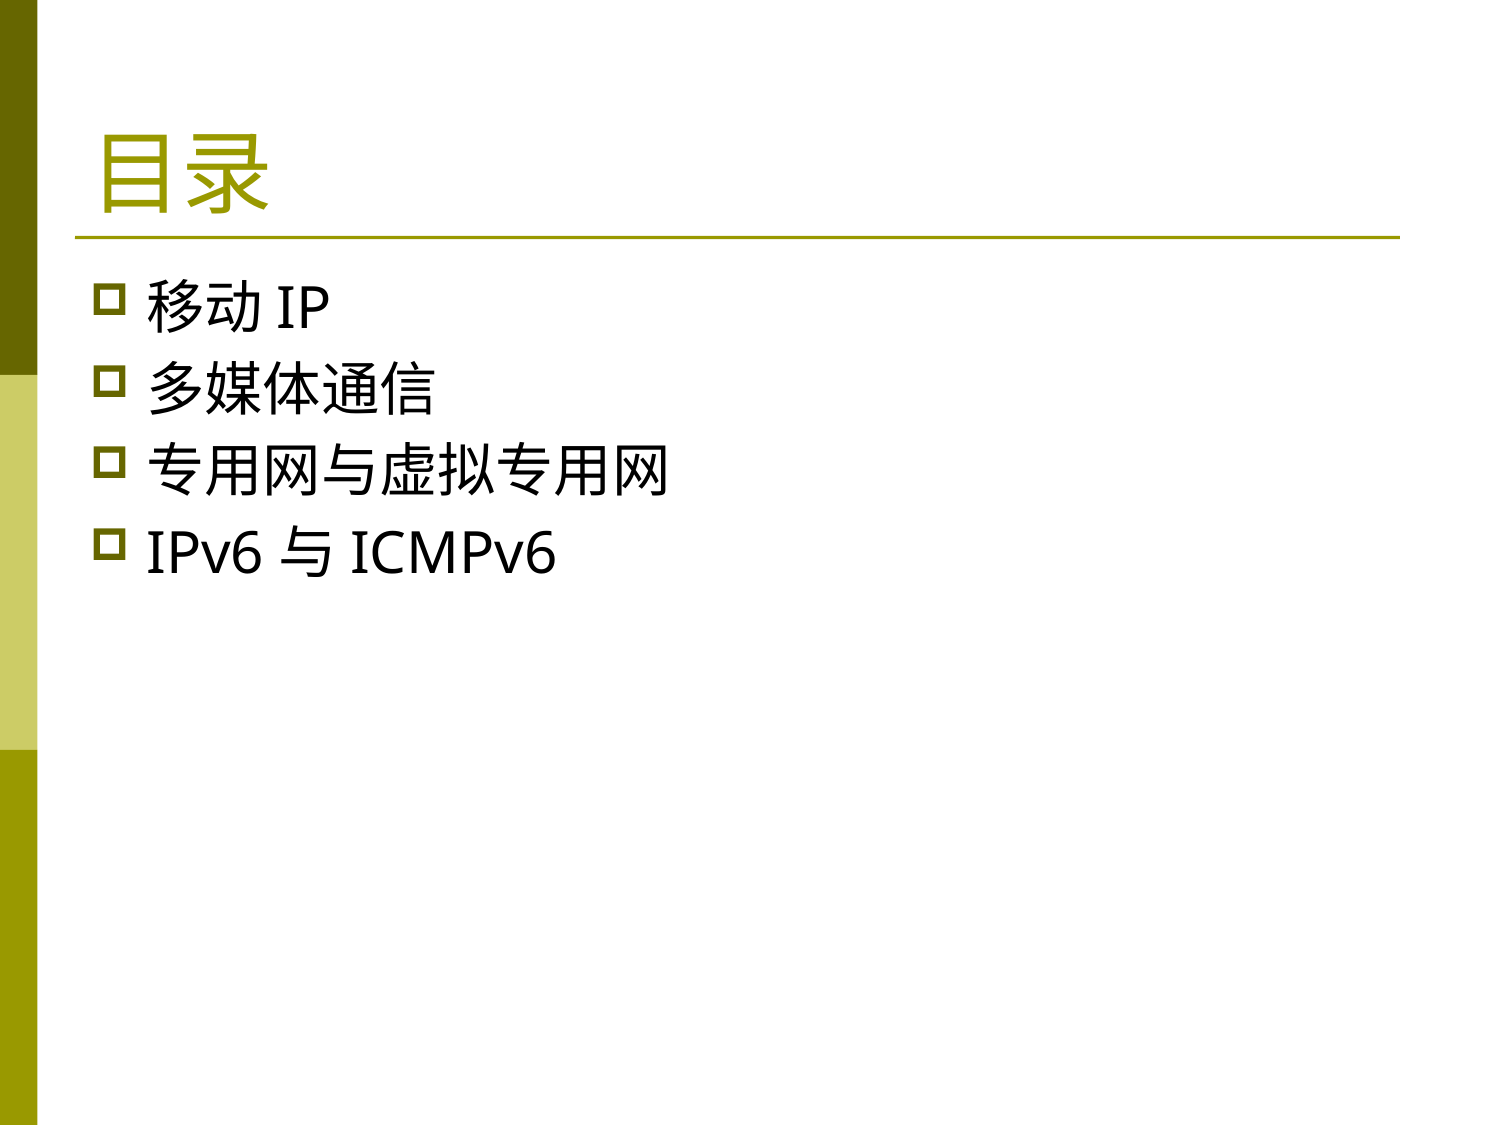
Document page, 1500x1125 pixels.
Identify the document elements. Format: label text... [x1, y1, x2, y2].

list 移动IP 多媒体通信 专用网与虚拟专用网 IPv6与ICMPv6 [75, 262, 1425, 1006]
title 目录 [75, 45, 1425, 233]
